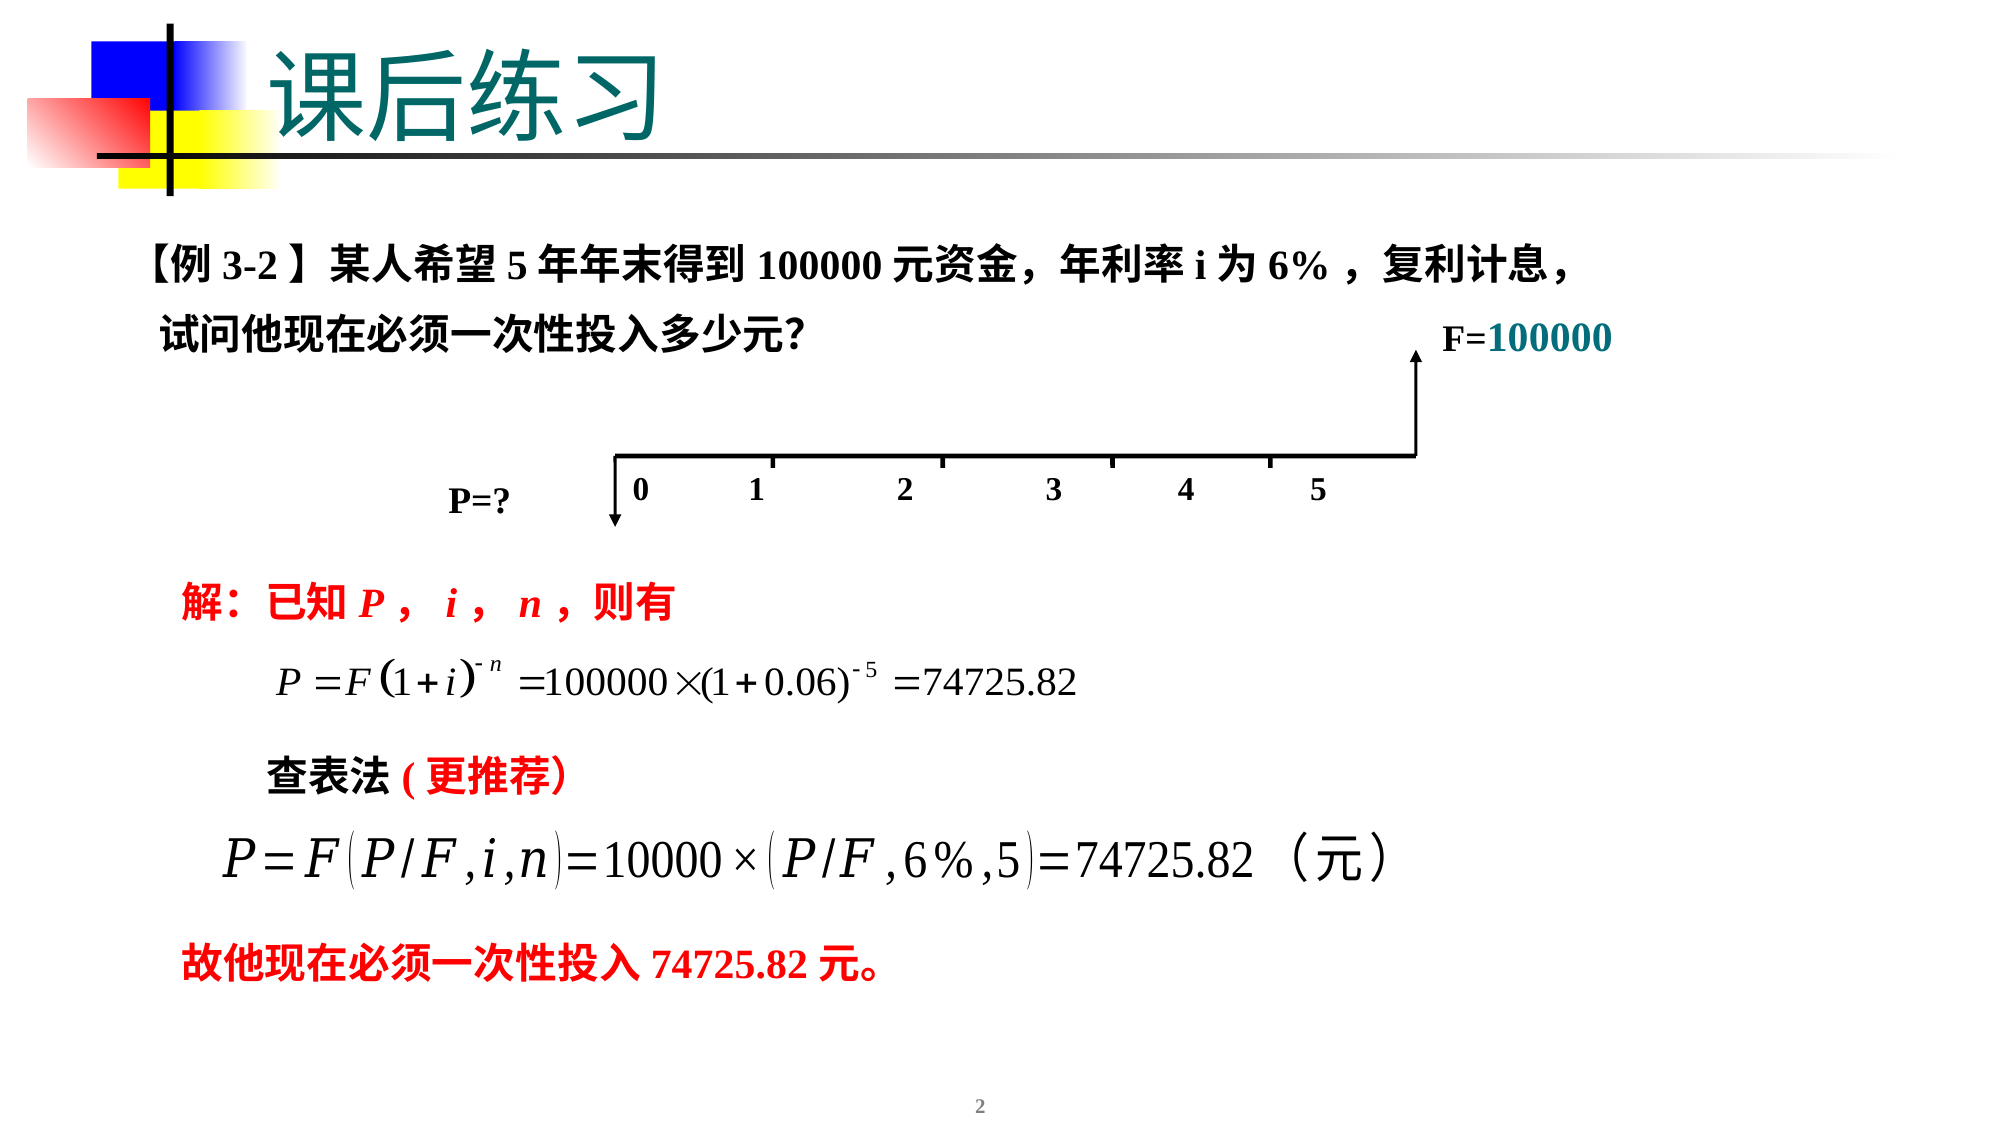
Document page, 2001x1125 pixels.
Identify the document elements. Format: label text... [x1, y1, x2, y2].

text_box 查表法(更推荐） [251, 742, 642, 857]
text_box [268, 644, 1085, 719]
slide_number 2 [772, 1050, 1189, 1125]
text_box 解：已知P，i，n，则有 [166, 548, 888, 634]
text_box 故他现在必须一次性投入74725.82元。 [166, 929, 956, 995]
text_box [432, 302, 1638, 530]
text_box 【例3-2】某人希望5年年末得到100000元资金，年利率i为6%，复利计息，试问他现在必须一次性投入多少元？ [113, 210, 1587, 365]
title 课后练习 [251, 23, 1957, 161]
